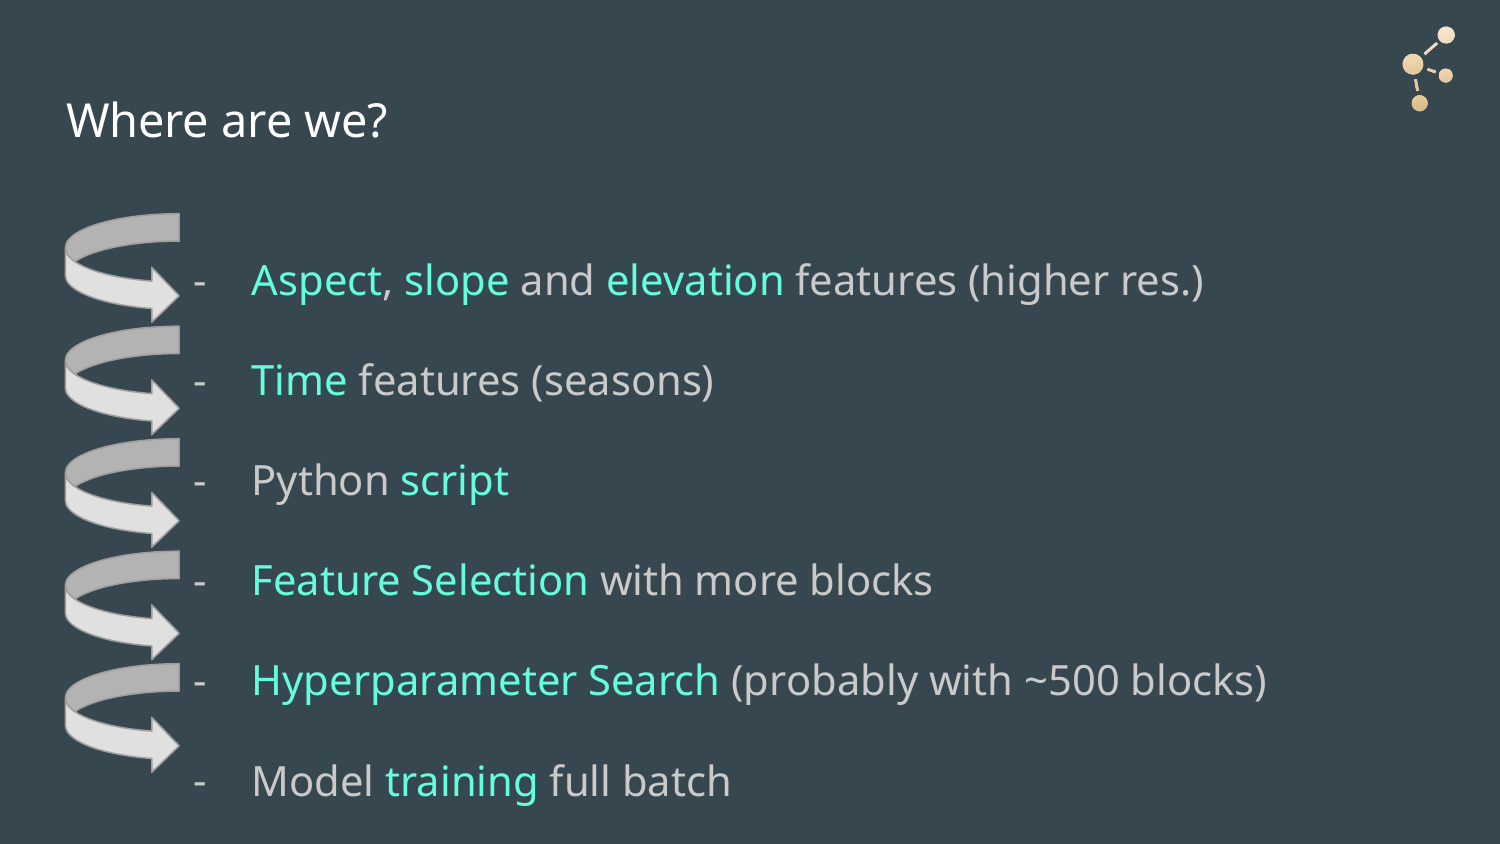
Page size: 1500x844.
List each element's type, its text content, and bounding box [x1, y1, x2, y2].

text_box [65, 326, 180, 435]
title Where are we? [51, 72, 1449, 167]
text_box [65, 663, 180, 773]
picture [1389, 24, 1476, 116]
text_box [65, 438, 180, 548]
text_box [65, 213, 180, 323]
list Aspect, slope and elevation features (higher res.) Time features (seasons) Python script Feature Selection with more blocks Hyperparameter Search (probably with ~500 blocks) Model training full batch [161, 189, 1449, 750]
text_box [65, 551, 180, 660]
